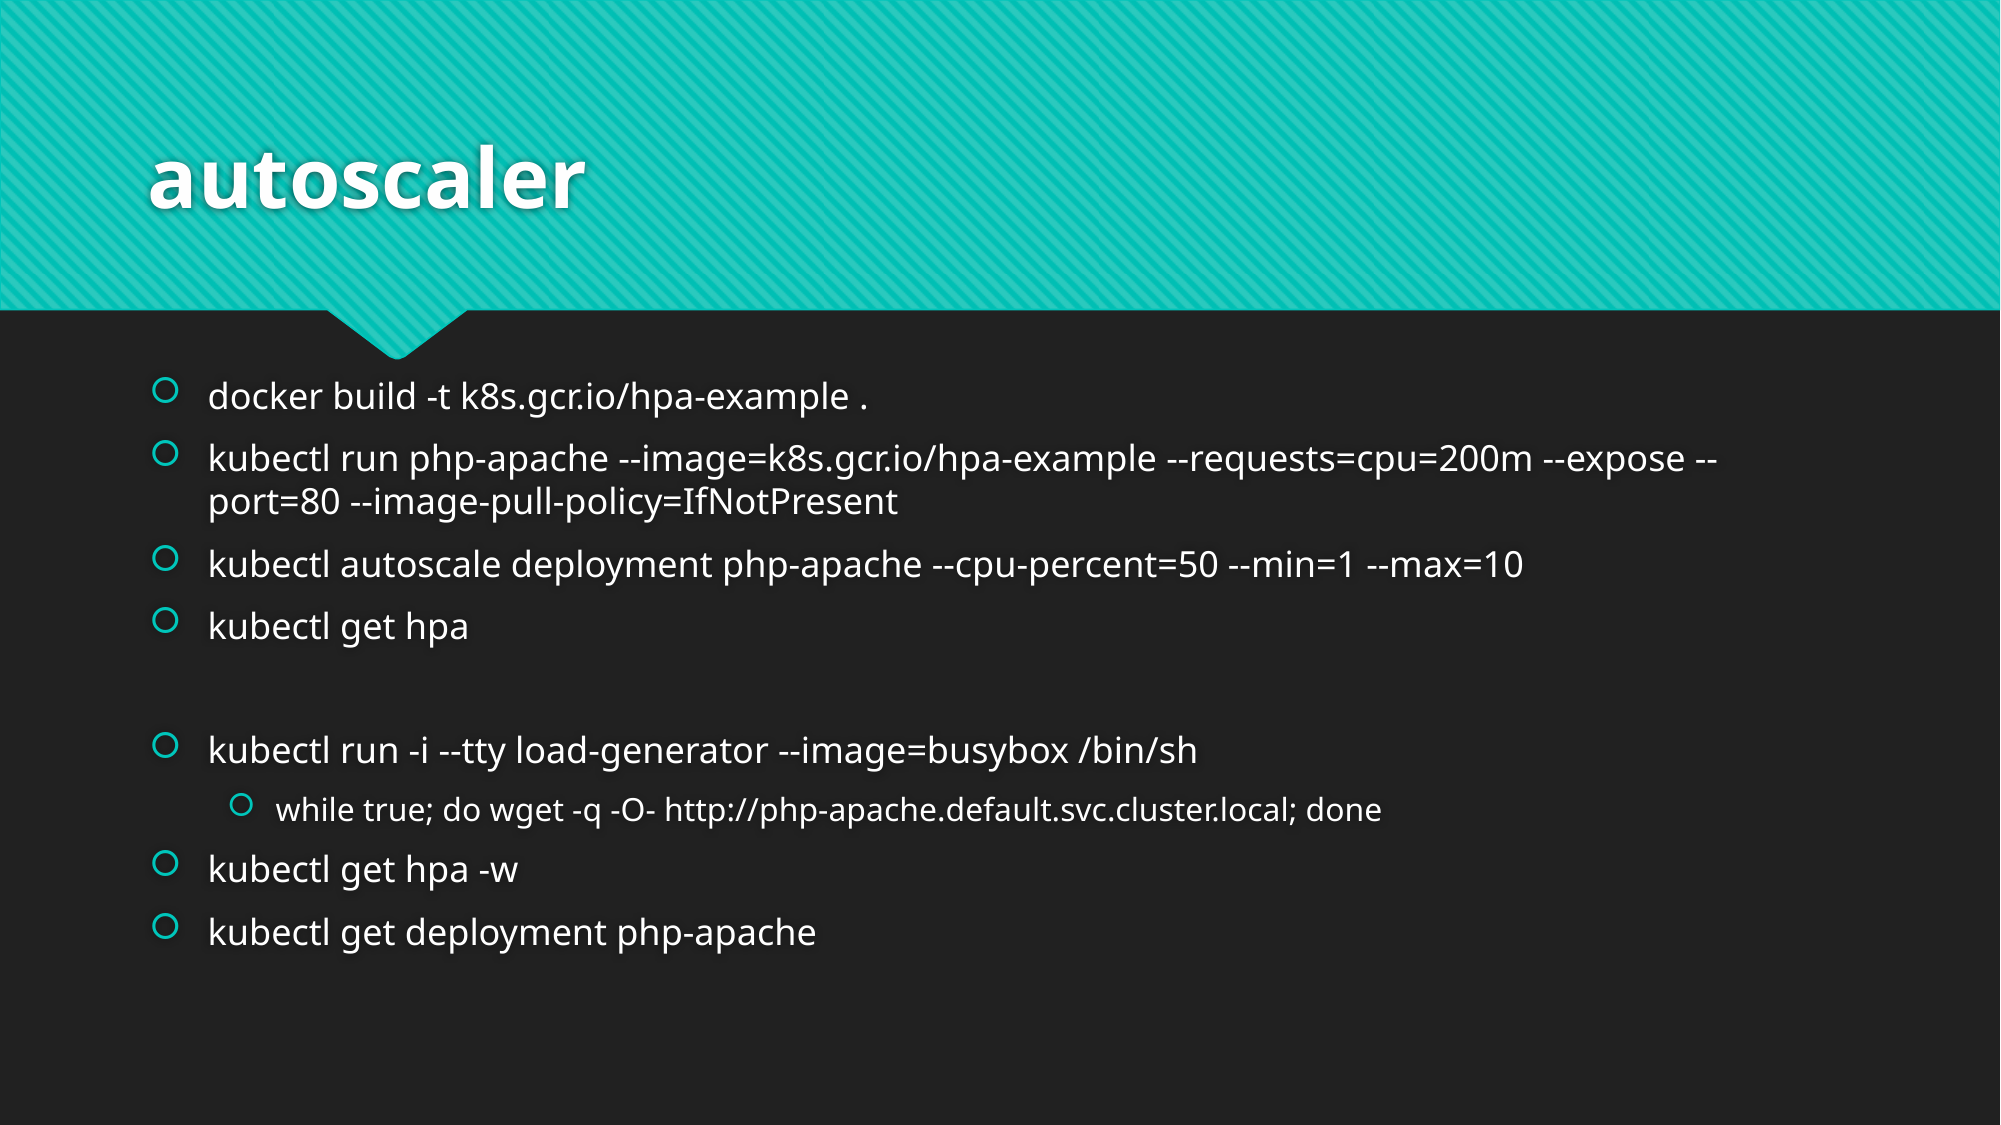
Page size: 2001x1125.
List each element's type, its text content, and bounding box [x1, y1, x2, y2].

list docker build -t k8s.gcr.io/hpa-example . kubectl run php-apache --image=k8s.gcr.io/hpa-example --requests=cpu=200m --expose --port=80 --image-pull-policy=IfNotPresent kubectl autoscale deployment php-apache --cpu-percent=50 --min=1 --max=10 kubectl get hpa kubectl run -i --tty load-generator --image=busybox /bin/sh while true; do wget -q -O- http://php-apache.default.svc.cluster.local; done kubectl get hpa -w kubectl get deployment php-apache [134, 364, 1866, 962]
title autoscaler [132, 73, 1868, 233]
